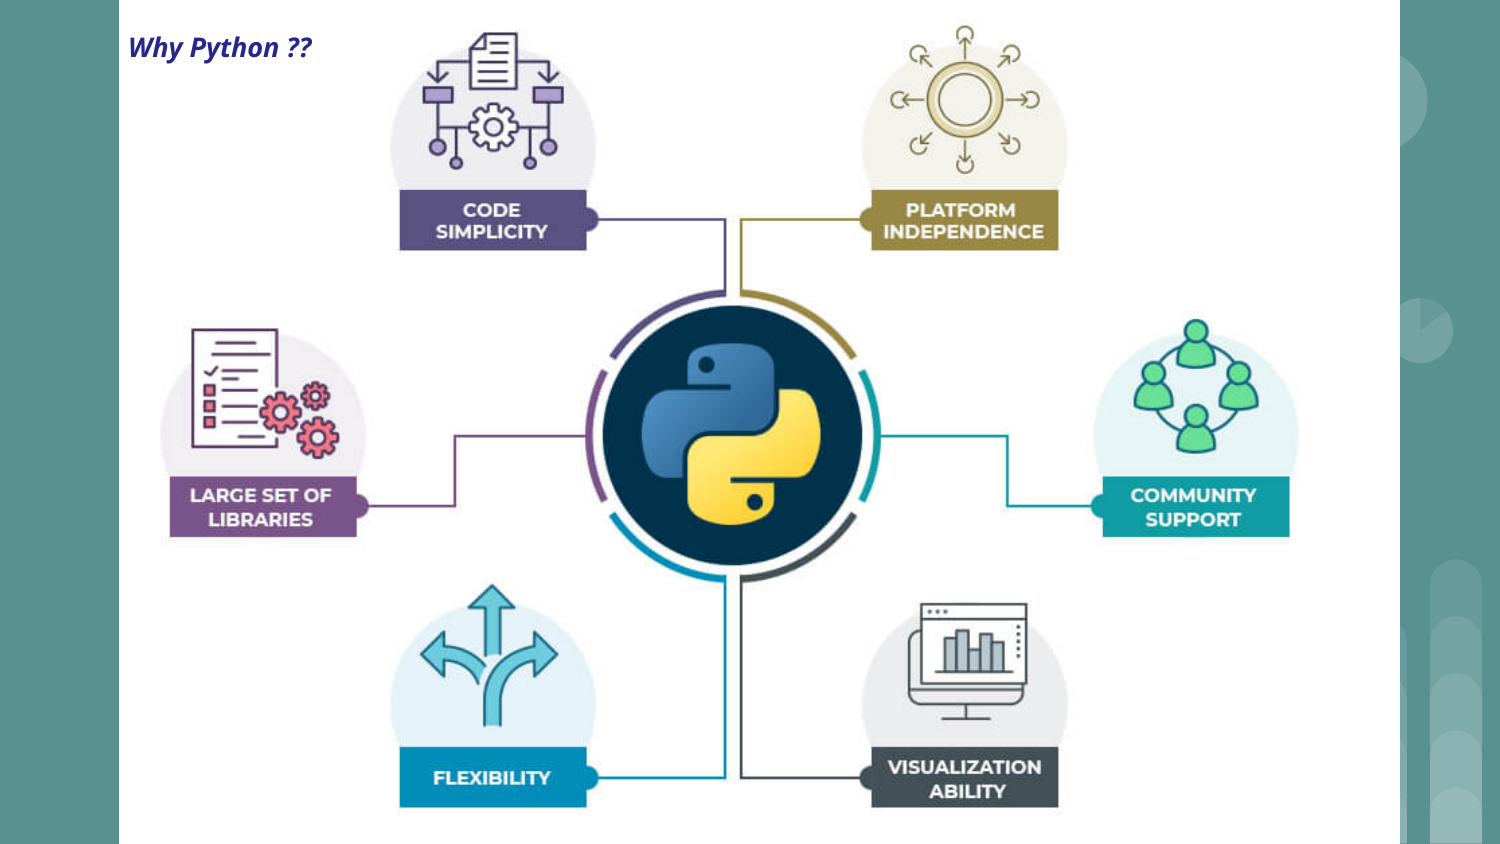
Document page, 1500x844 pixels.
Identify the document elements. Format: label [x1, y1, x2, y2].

picture [118, 0, 1400, 844]
